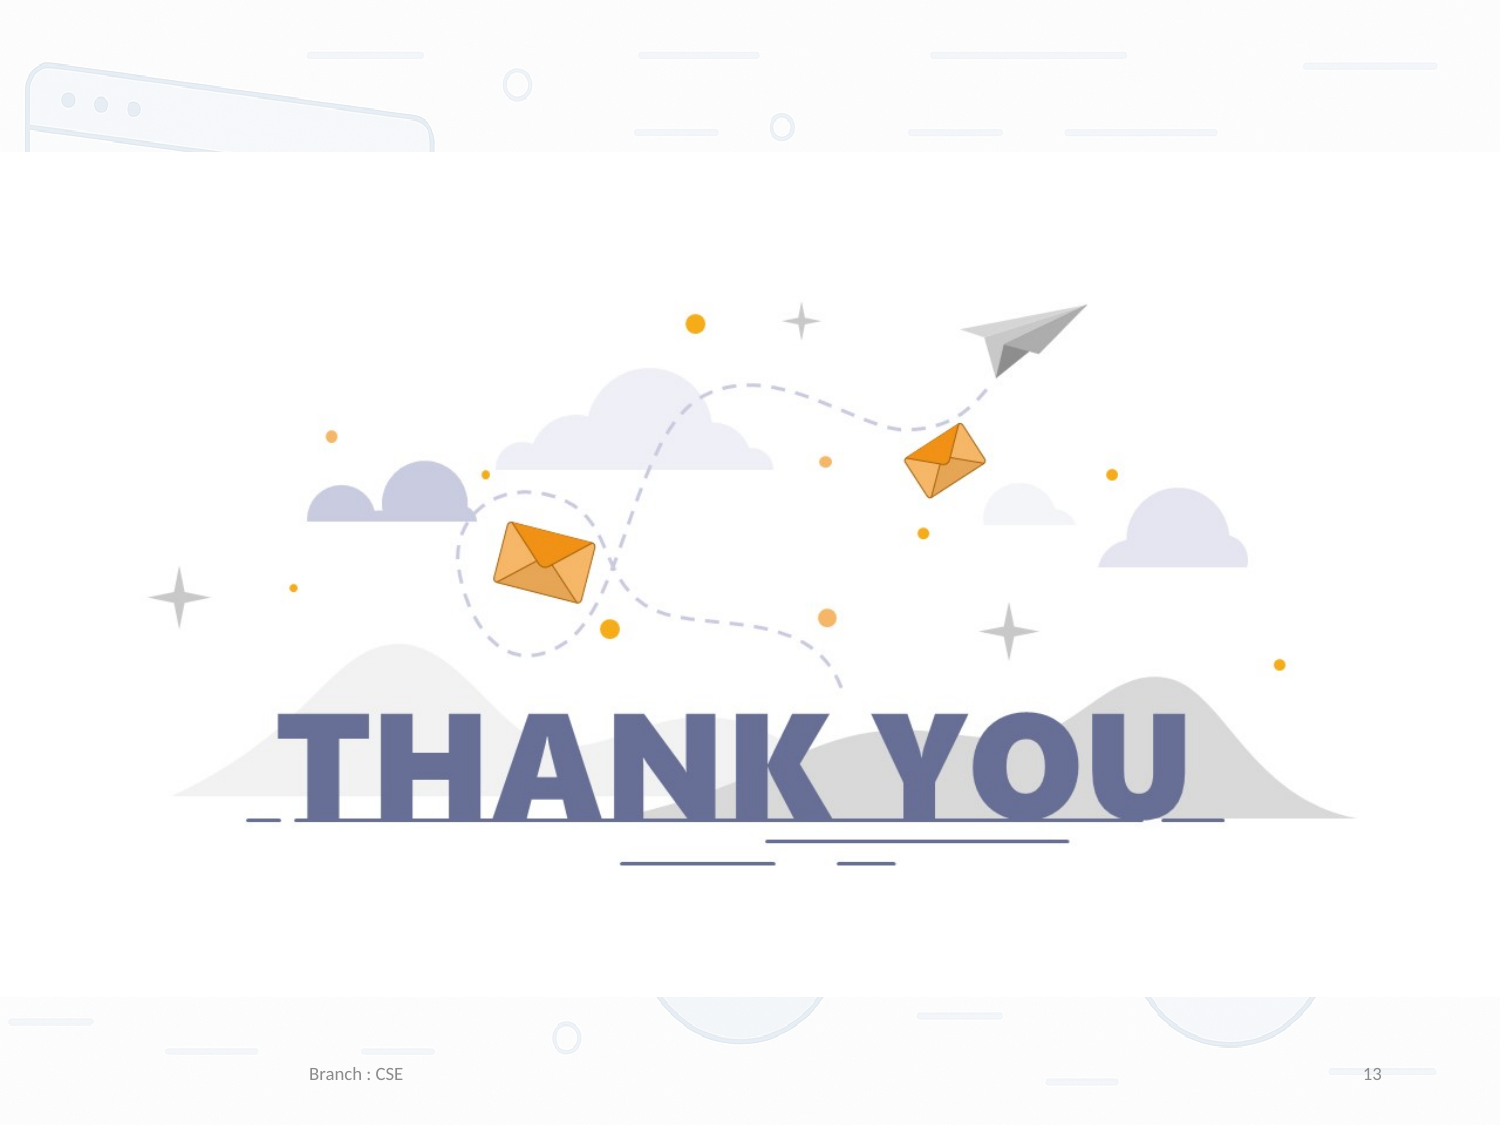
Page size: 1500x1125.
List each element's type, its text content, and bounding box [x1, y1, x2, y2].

footer Branch : CSE [103, 1043, 610, 1104]
slide_number 13 [1059, 1042, 1397, 1103]
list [0, 152, 1500, 997]
